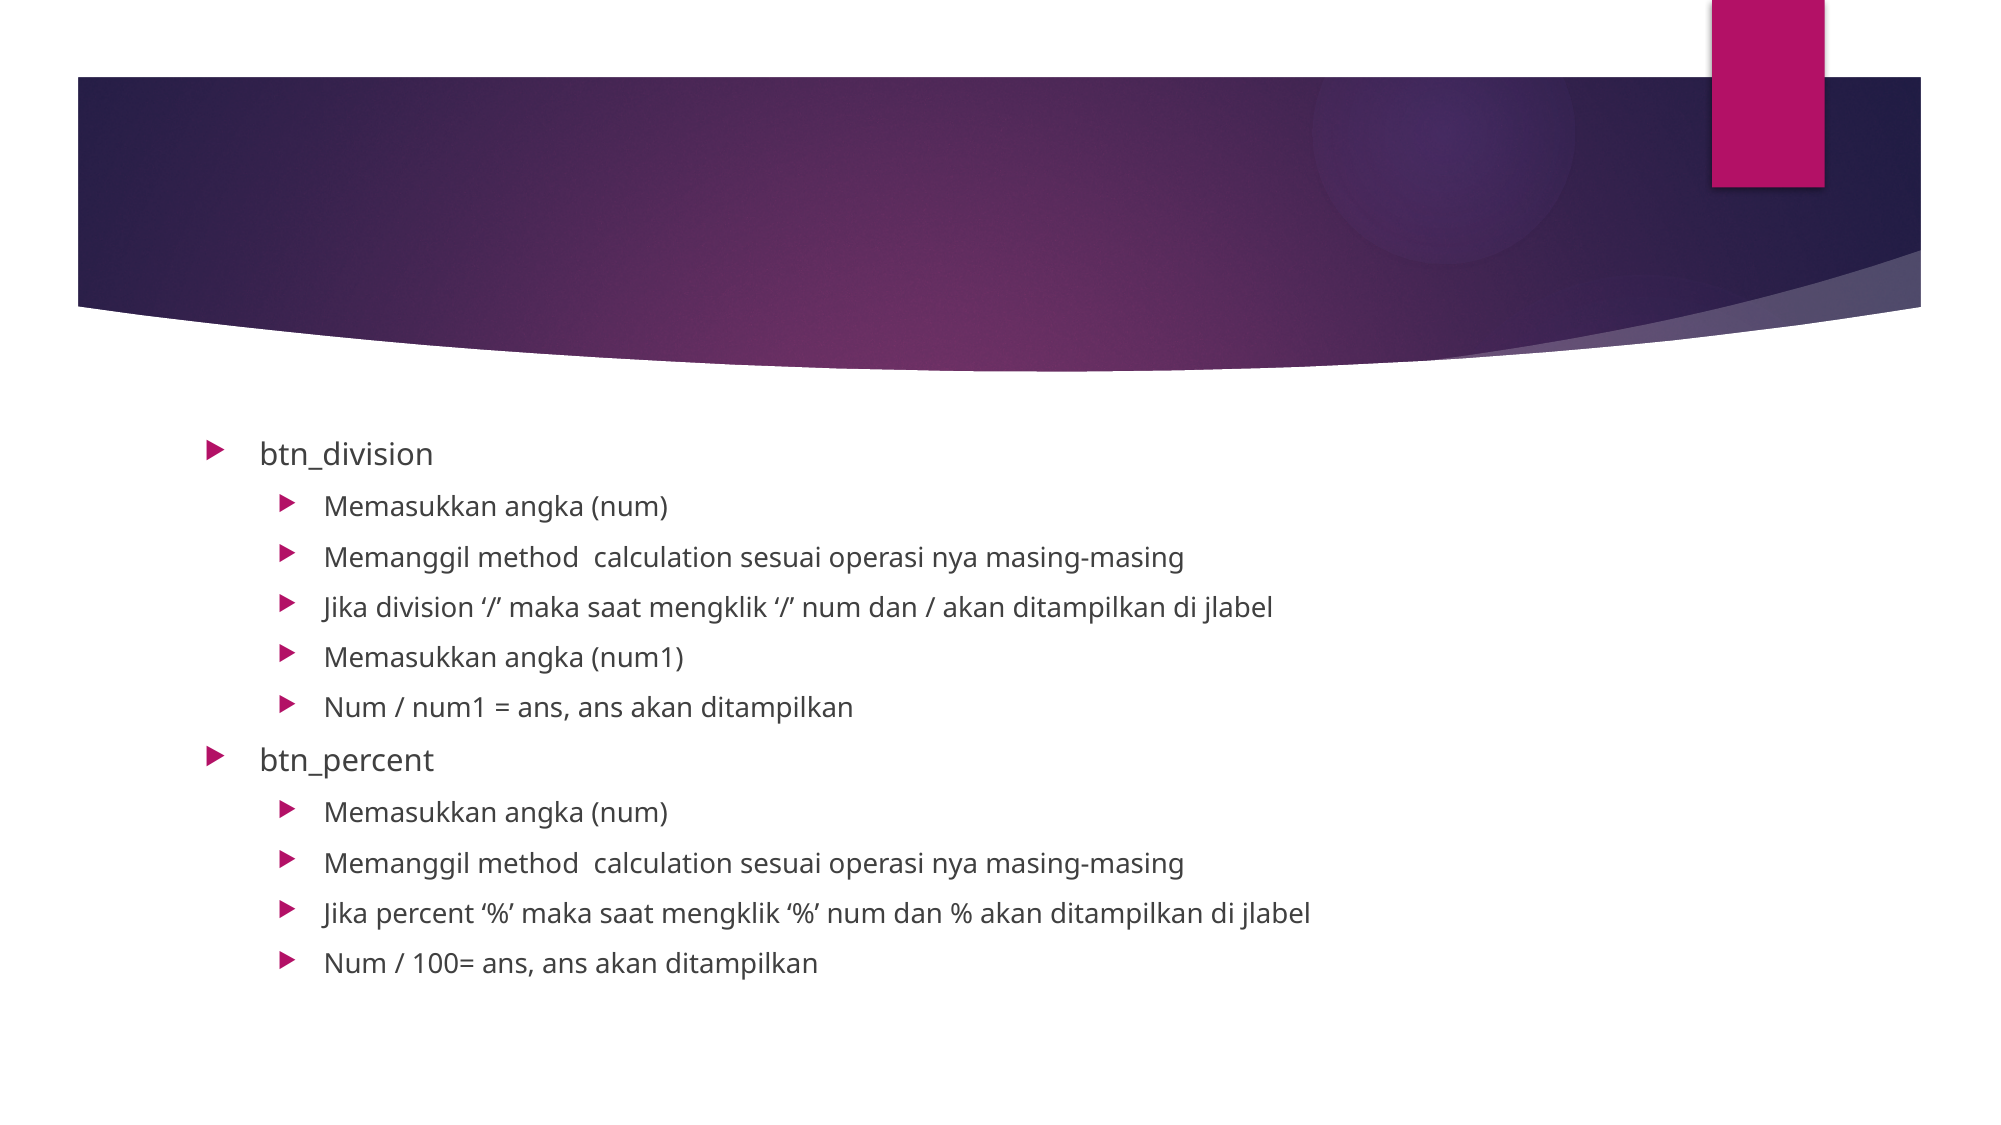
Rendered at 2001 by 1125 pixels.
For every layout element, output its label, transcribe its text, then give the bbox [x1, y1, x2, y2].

list btn_division Memasukkan angka (num) Memanggil method calculation sesuai operasi nya masing-masing Jika division ‘/’ maka saat mengklik ‘/’ num dan / akan ditampilkan di jlabel Memasukkan angka (num1) Num / num1 = ans, ans akan ditampilkan btn_percent Memasukkan angka (num) Memanggil method calculation sesuai operasi nya masing-masing Jika percent ‘%’ maka saat mengklik ‘%’ num dan % akan ditampilkan di jlabel Num / 100= ans, ans akan ditampilkan [189, 427, 1638, 988]
